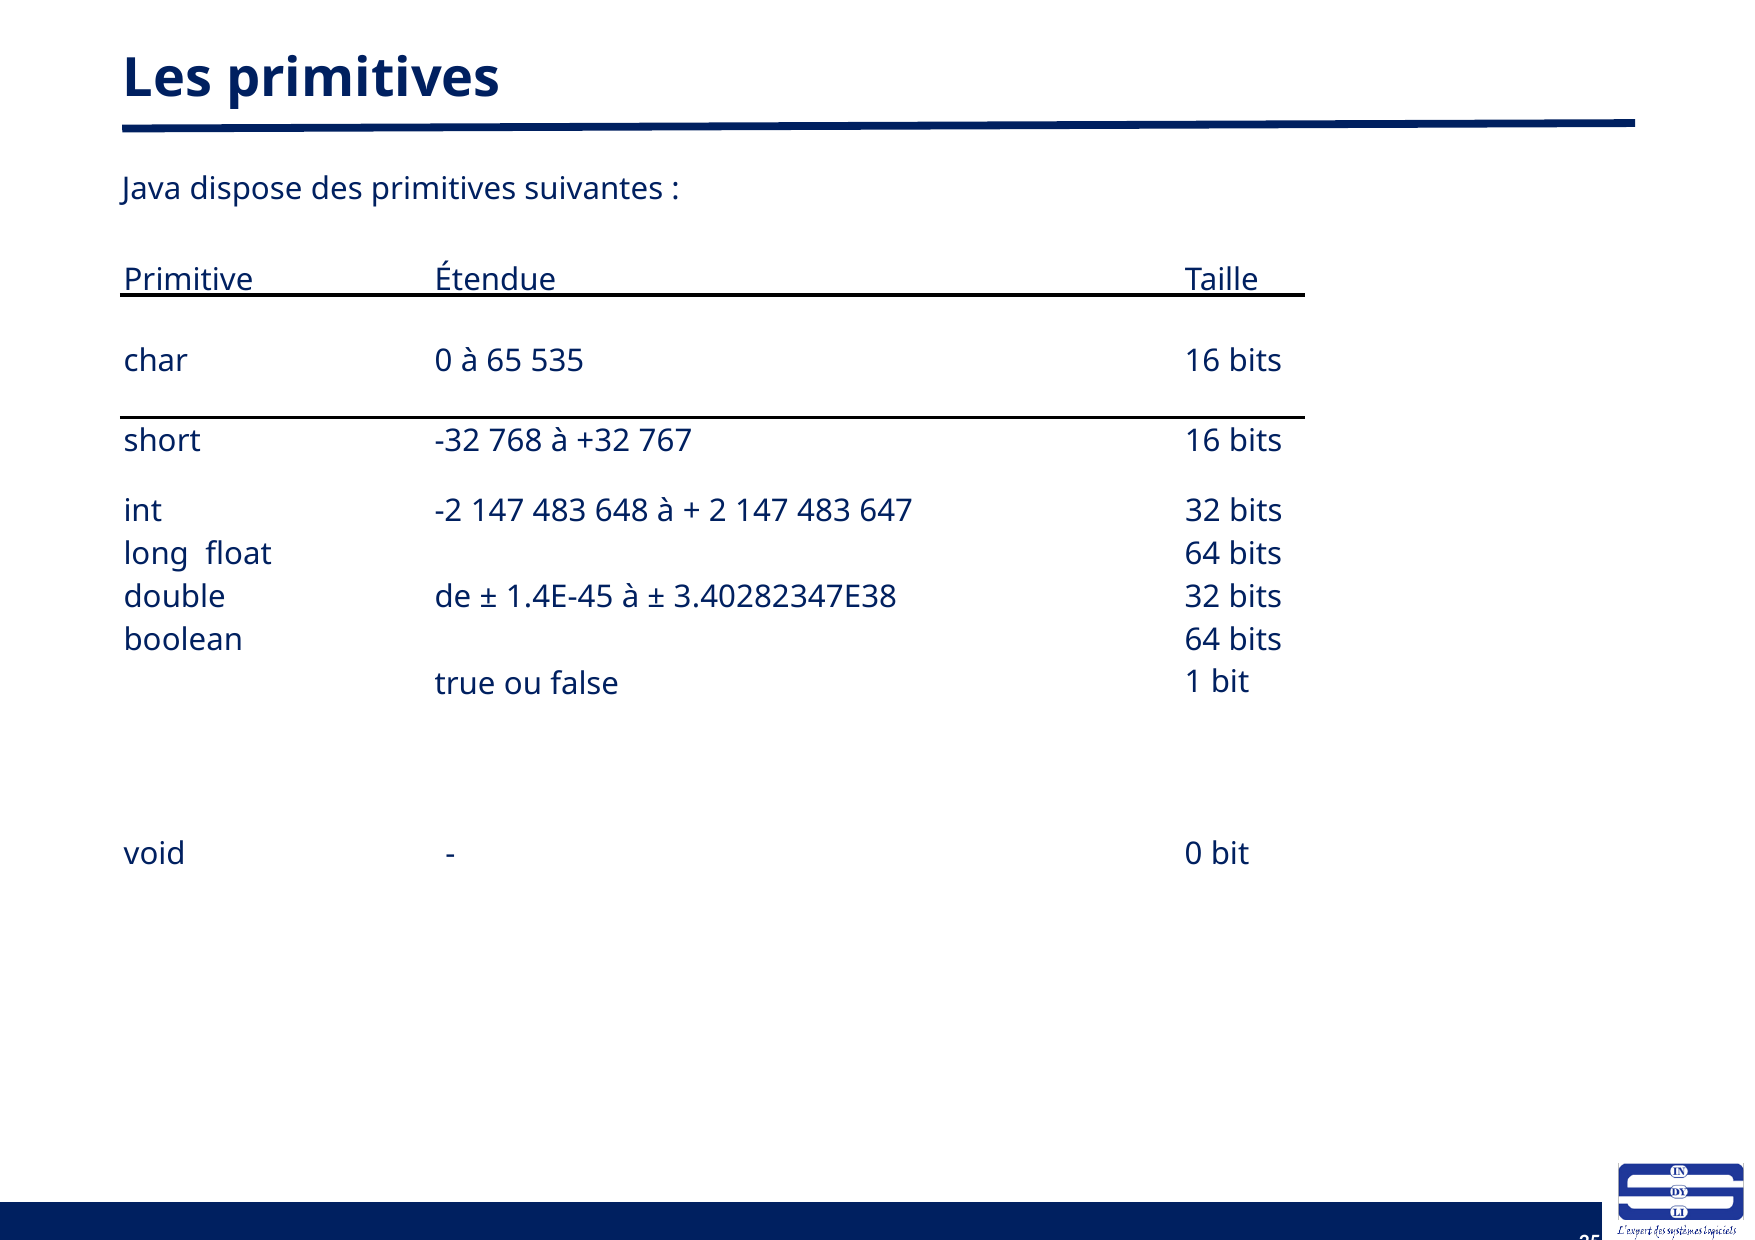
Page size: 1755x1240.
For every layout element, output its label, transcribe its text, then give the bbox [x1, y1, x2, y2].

table_cell 16 bits [1109, 419, 1305, 489]
table_cell 0 à 65 535 [377, 297, 1109, 416]
table_header Taille [1109, 257, 1305, 293]
picture [1610, 1163, 1755, 1240]
table_cell 32 bits 64 bits 32 bits 64 bits 1 bit [1109, 489, 1305, 831]
table_cell 0 bit [1109, 831, 1305, 885]
table_cell void [120, 831, 377, 885]
slide_number 35 [1206, 844, 1601, 1240]
table_cell - [377, 831, 1109, 885]
table_cell int long float double boolean [120, 489, 377, 831]
table_cell -32 768 à +32 767 [377, 419, 1109, 489]
title Les primitives [120, 0, 1634, 179]
table_header Primitive [120, 257, 377, 293]
table_cell short [120, 419, 377, 489]
table_header Étendue [377, 257, 1109, 293]
text_box Java dispose des primitives suivantes : [119, 168, 1386, 206]
table_cell char [120, 297, 377, 416]
table_cell -2 147 483 648 à + 2 147 483 647 de ± 1.4E-45 à ± 3.40282347E38 true ou false [377, 489, 1109, 831]
table_cell 16 bits [1109, 297, 1305, 416]
